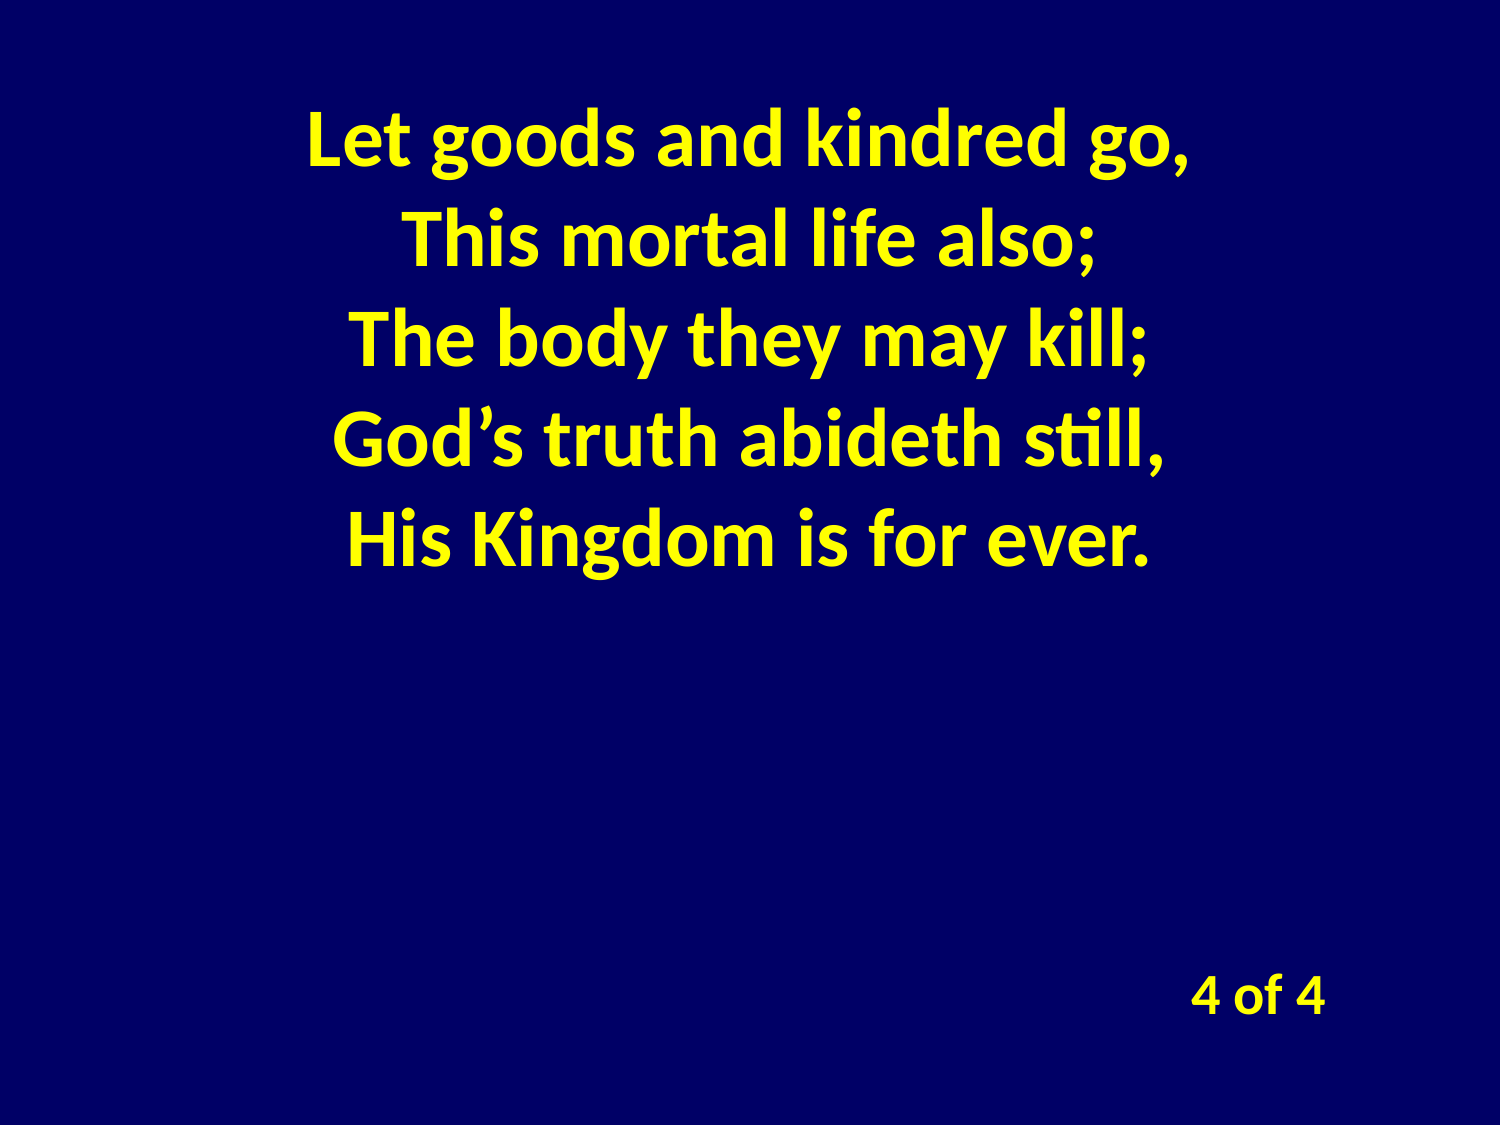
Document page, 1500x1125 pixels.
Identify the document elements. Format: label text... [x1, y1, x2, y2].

text_box 4 of 4 [1176, 949, 1342, 1034]
text_box Let goods and kindred go, This mortal life also; The body they may kill; God’s truth abideth still, His Kingdom is for ever. [41, 75, 1459, 591]
